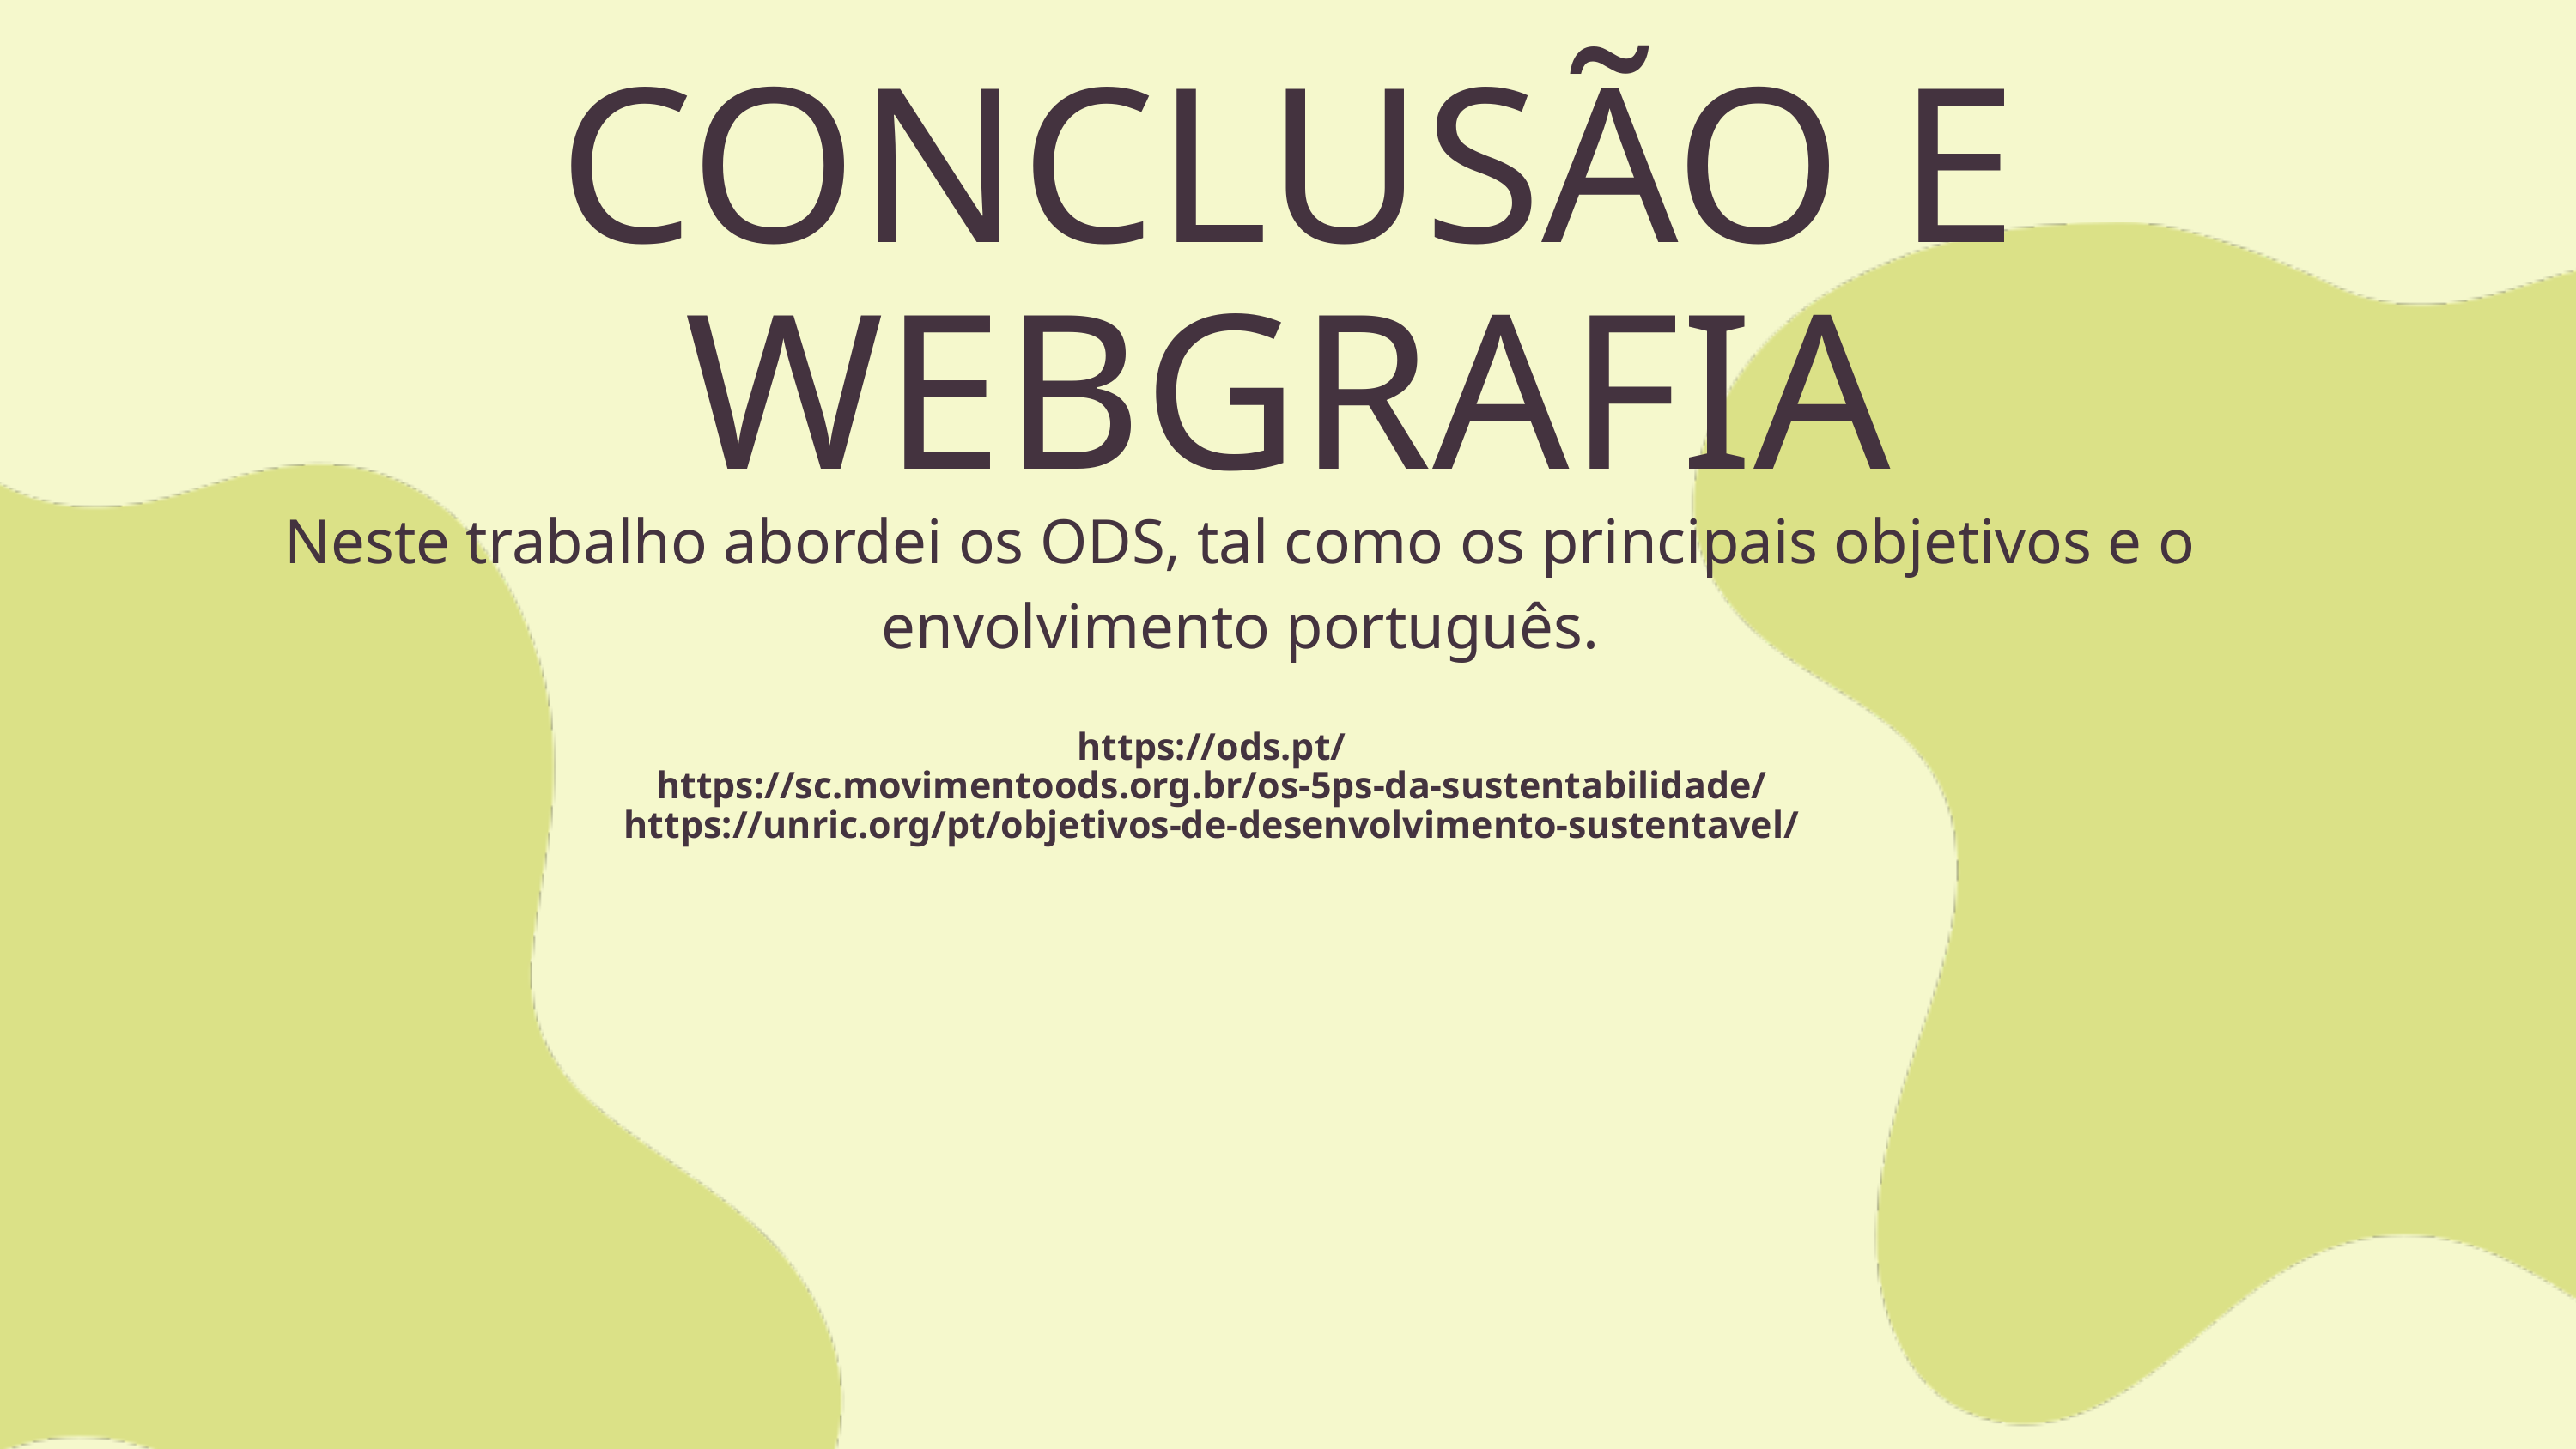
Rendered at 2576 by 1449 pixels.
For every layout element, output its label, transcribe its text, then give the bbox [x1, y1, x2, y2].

text_box https://ods.pt/ https://sc.movimentoods.org.br/os-5ps-da-sustentabilidade/ https://unric.org/pt/objetivos-de-desenvolvimento-sustentavel/ [579, 728, 1845, 885]
text_box CONCLUSÃO E WEBGRAFIA [0, 57, 2576, 512]
text_box [1679, 512, 2576, 1429]
text_box Neste trabalho abordei os ODS, tal como os principais objetivos e o envolvimento português. [283, 490, 2199, 661]
text_box [0, 512, 860, 1449]
